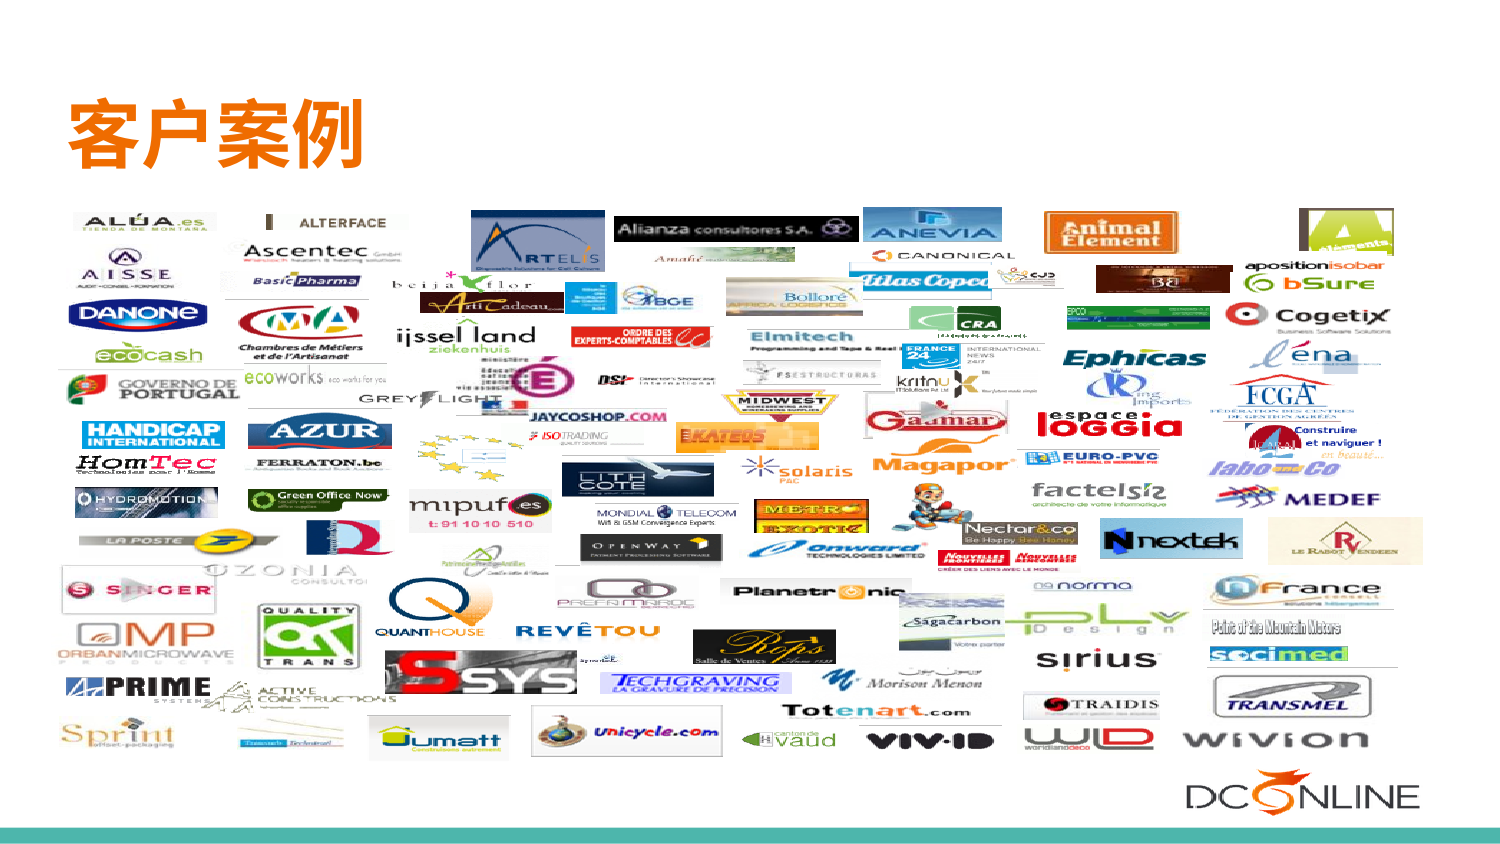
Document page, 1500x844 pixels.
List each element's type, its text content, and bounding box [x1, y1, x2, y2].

title 客户案例 [51, 72, 1449, 189]
picture [50, 207, 1450, 819]
